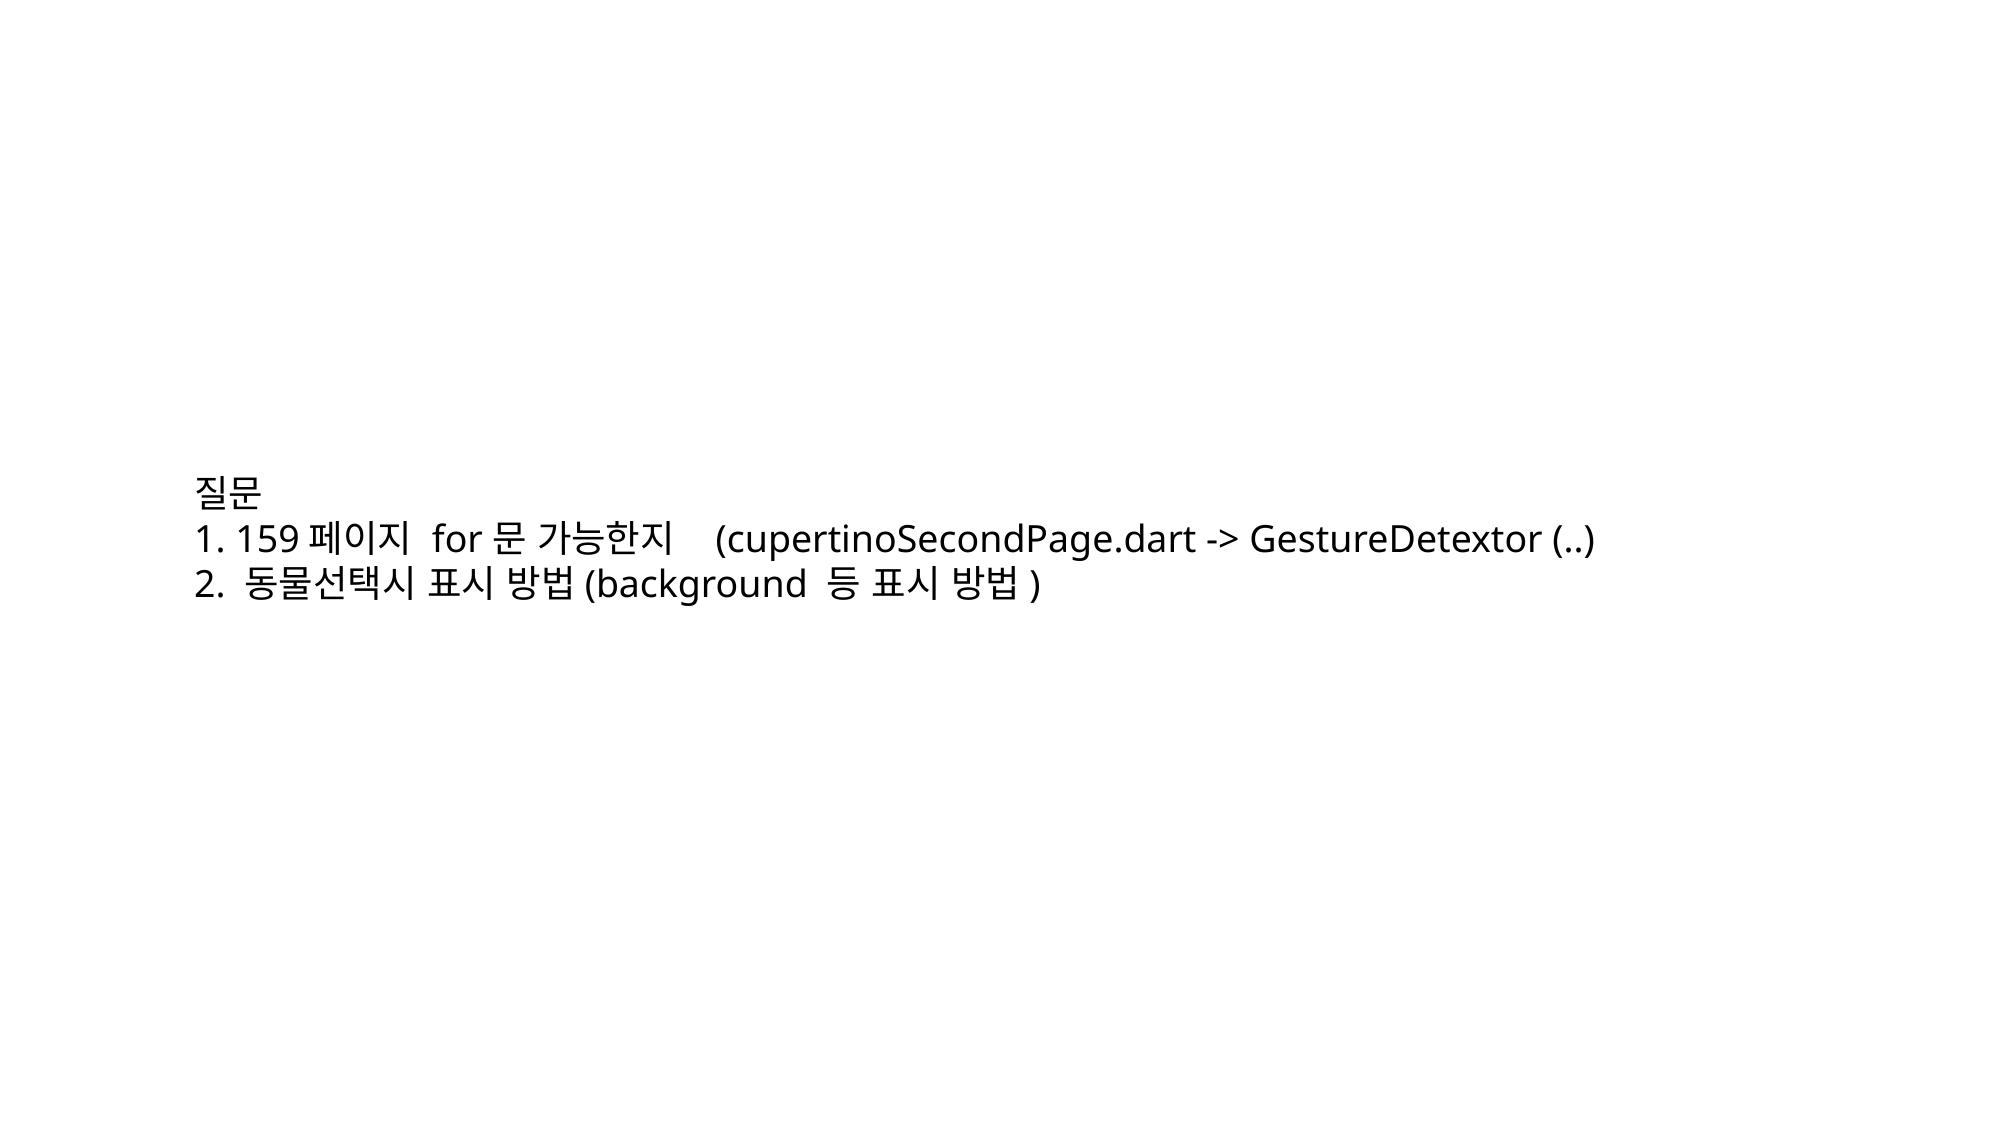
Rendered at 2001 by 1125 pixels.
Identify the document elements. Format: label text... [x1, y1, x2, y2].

text_box 질문 1. 159페이지 for문 가능한지 (cupertinoSecondPage.dart -> GestureDetextor (..) 2. 동물선택시 표시 방법(background 등 표시 방법) [179, 463, 1775, 613]
